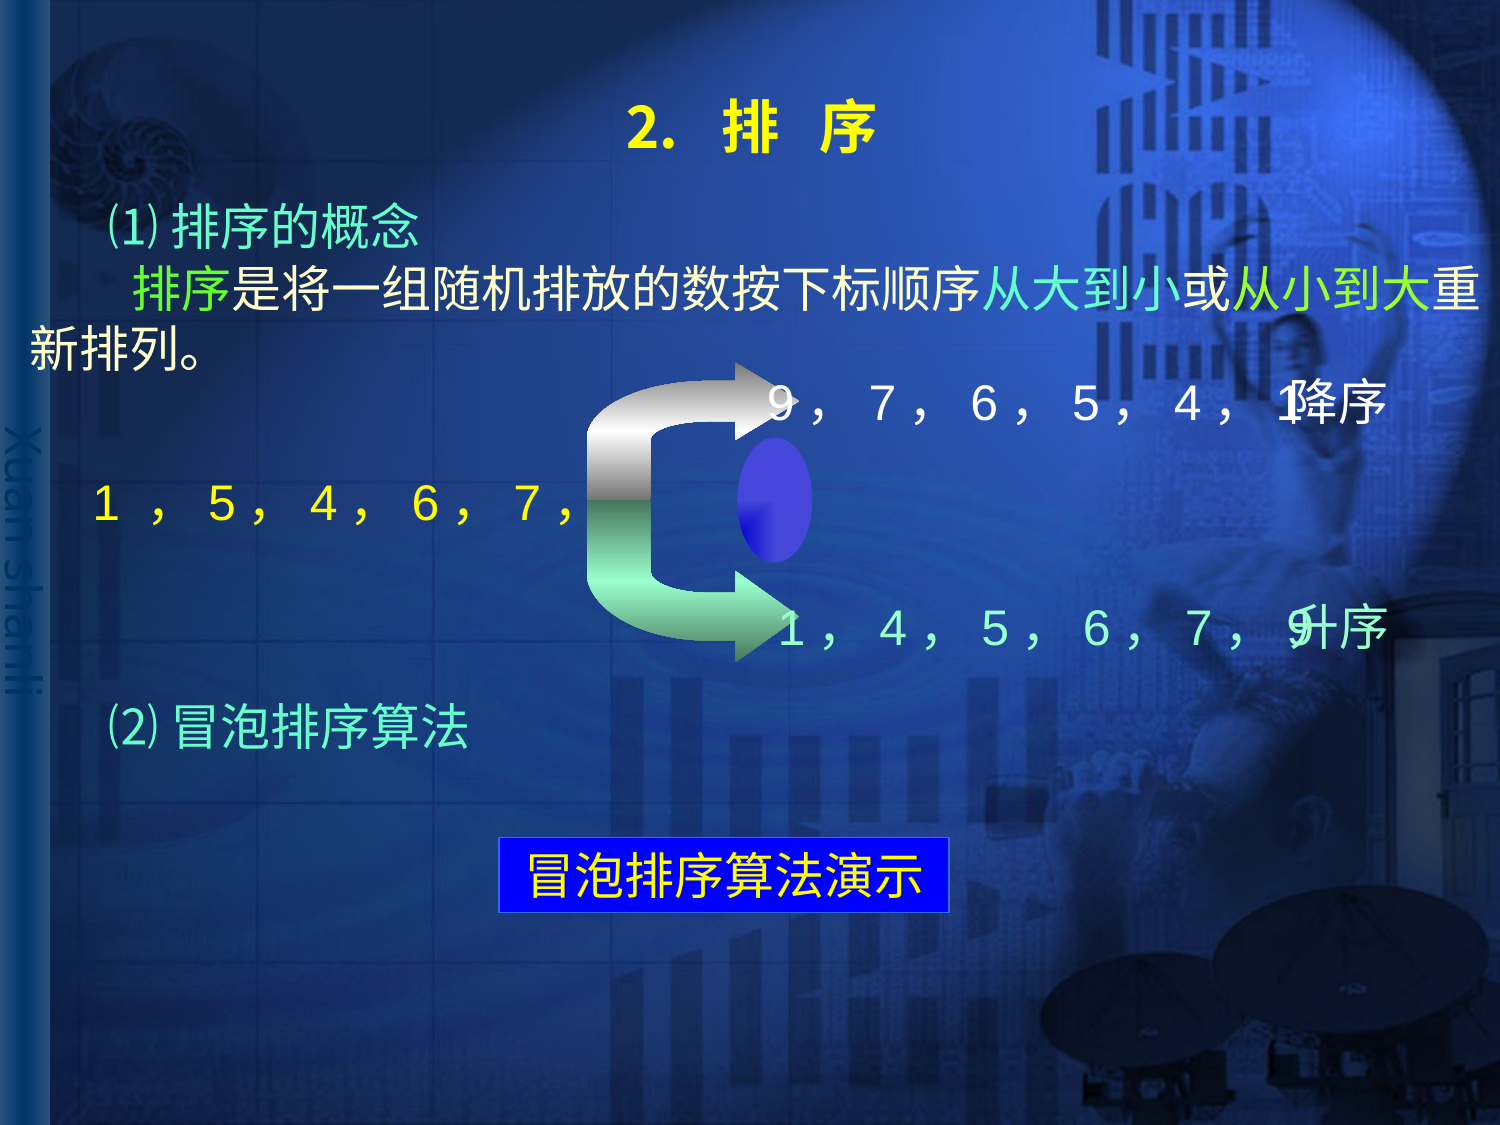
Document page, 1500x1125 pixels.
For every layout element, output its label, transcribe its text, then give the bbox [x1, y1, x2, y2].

text_box ⑴排序的概念 [93, 187, 435, 249]
text_box [586, 499, 762, 663]
title ⒉ 排 序 [112, 62, 1388, 188]
text_box 1 ，5，4，6，7，9 [77, 462, 586, 538]
text_box 排序是将一组随机排放的数按下标顺序从大到小或从小到大重 新排列。 [15, 249, 1497, 386]
text_box 冒泡排序算法演示 [499, 837, 950, 913]
text_box ⑵冒泡排序算法 [93, 687, 497, 763]
text_box 9，7，6，5，4，1 [752, 362, 1274, 438]
text_box 1，4，5，6，7，9 [762, 587, 1274, 663]
picture [50, 0, 1500, 1125]
text_box 降序 [1274, 362, 1404, 438]
text_box [586, 362, 752, 499]
text_box 1 ，5，4，6，7，9 [651, 462, 658, 538]
text_box 升序 [1274, 587, 1405, 663]
